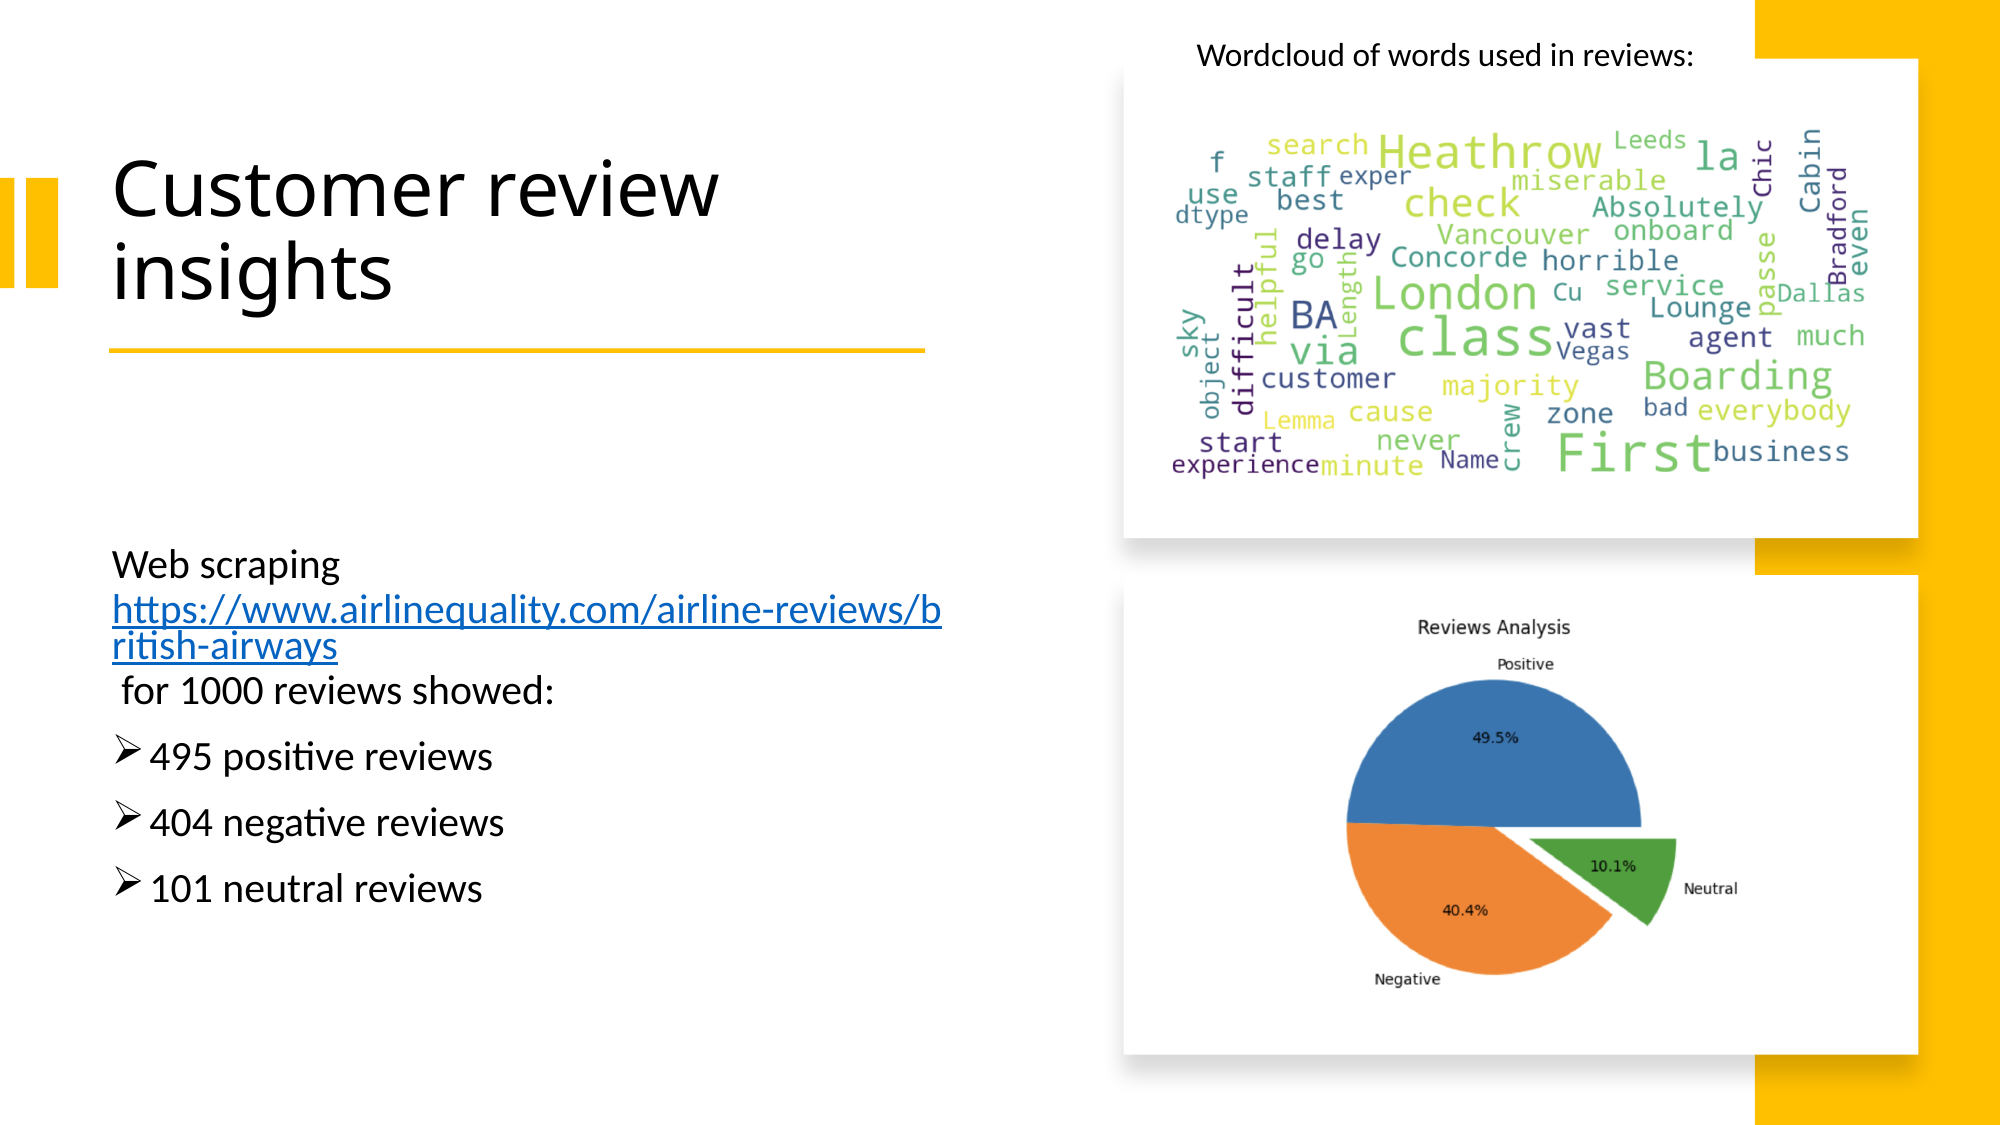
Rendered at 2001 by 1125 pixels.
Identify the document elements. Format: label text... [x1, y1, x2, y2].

text_box [108, 347, 926, 354]
text_box [1123, 574, 1919, 1056]
picture [1161, 120, 1884, 484]
title Customer review insights [96, 140, 963, 326]
text_box [1123, 58, 1919, 539]
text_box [0, 177, 59, 289]
list Web scraping https://www.airlinequality.com/airline-reviews/british-airways for 1000 reviews showed: 495 positive reviews 404 negative reviews 101 neutral reviews [96, 382, 963, 1036]
picture [1301, 608, 1744, 1022]
text_box [0, 0, 1754, 1125]
text_box Wordcloud of words used in reviews: [1181, 25, 1739, 81]
text_box [1754, 0, 2000, 1125]
